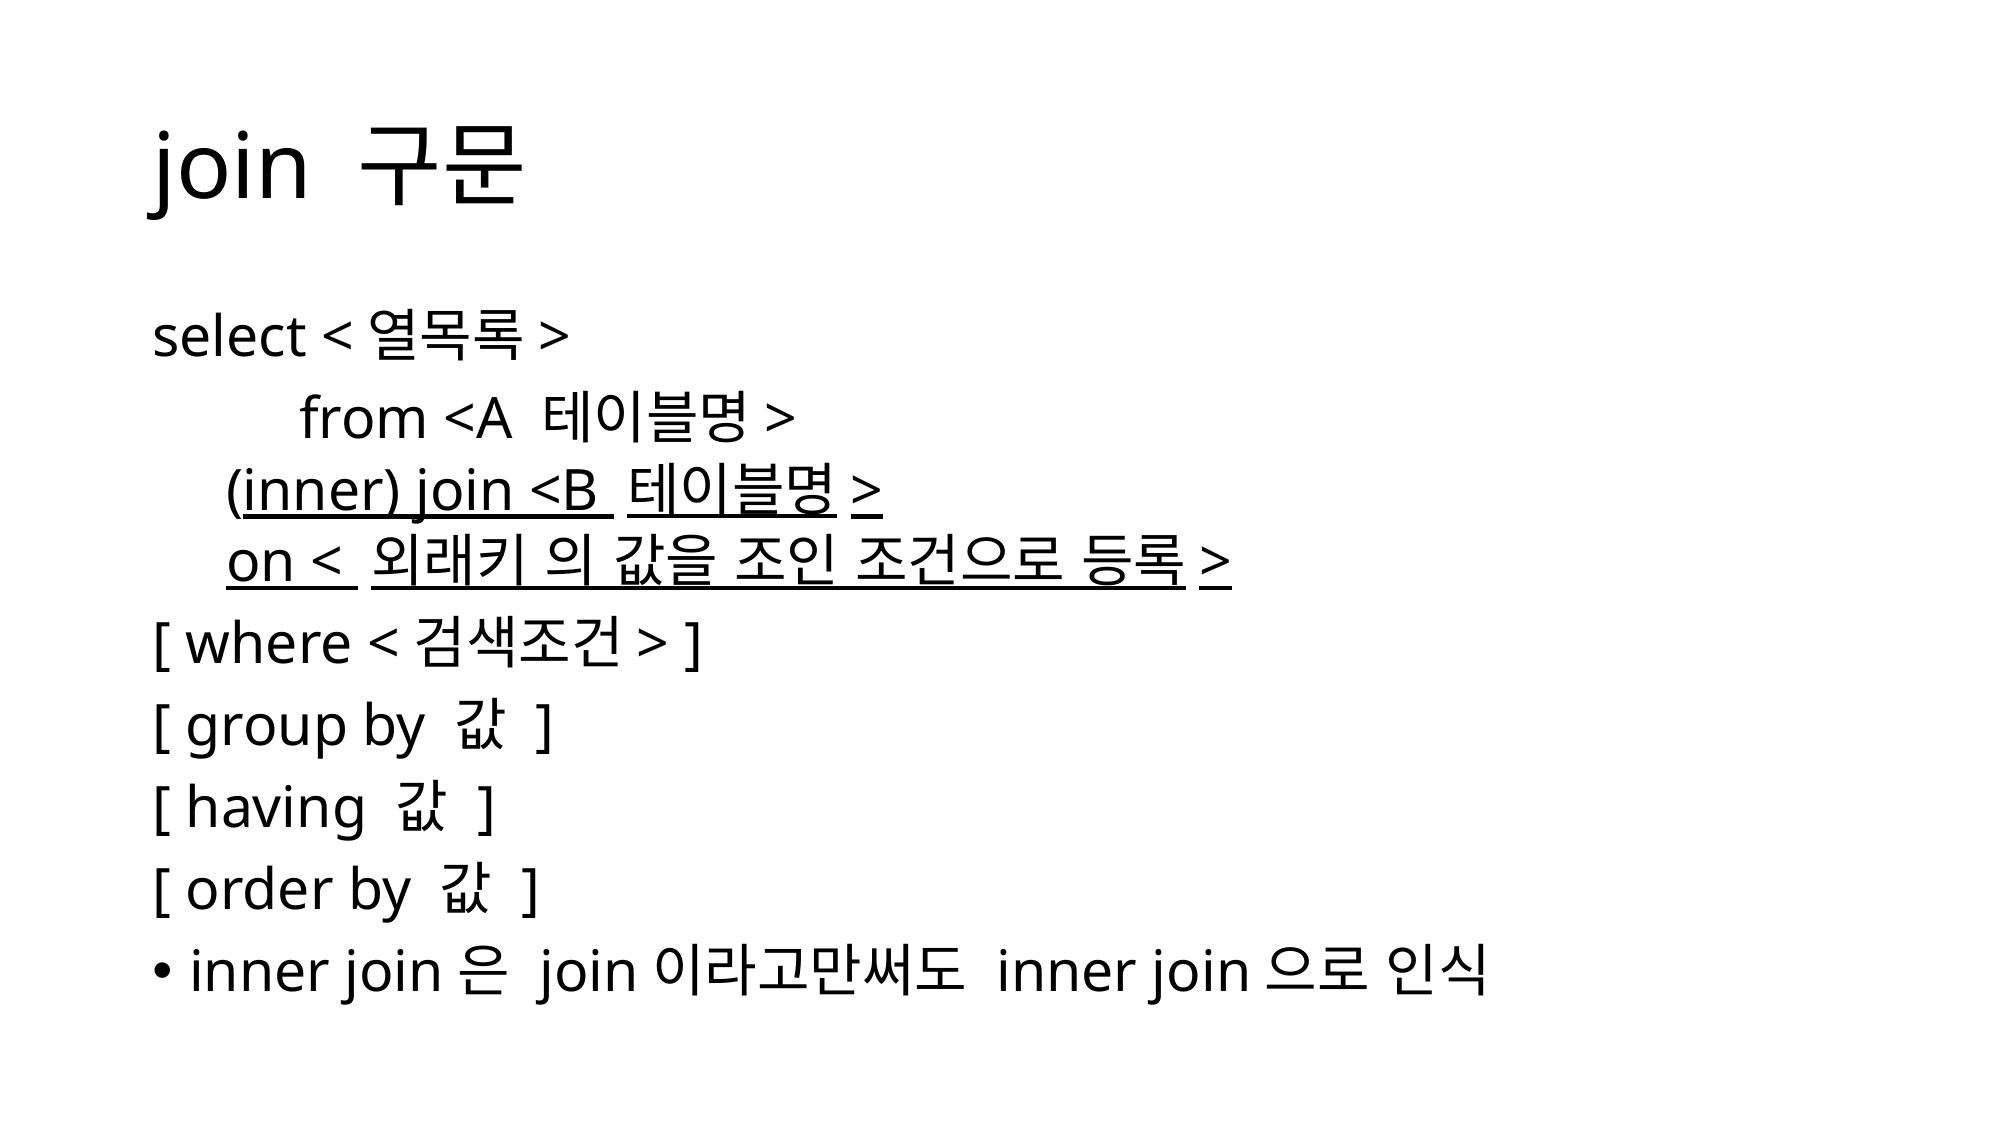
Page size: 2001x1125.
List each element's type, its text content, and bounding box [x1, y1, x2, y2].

title join 구문 [137, 59, 1863, 278]
list select <열목록> from <A 테이블명> (inner) join <B 테이블명> on < 외래키 의 값을 조인 조건으로 등록> [ where <검색조건> ] [ group by 값 ] [ having 값 ] [ order by 값 ] inner join은 join이라고만써도 inner join으로 인식 [137, 299, 1863, 1014]
